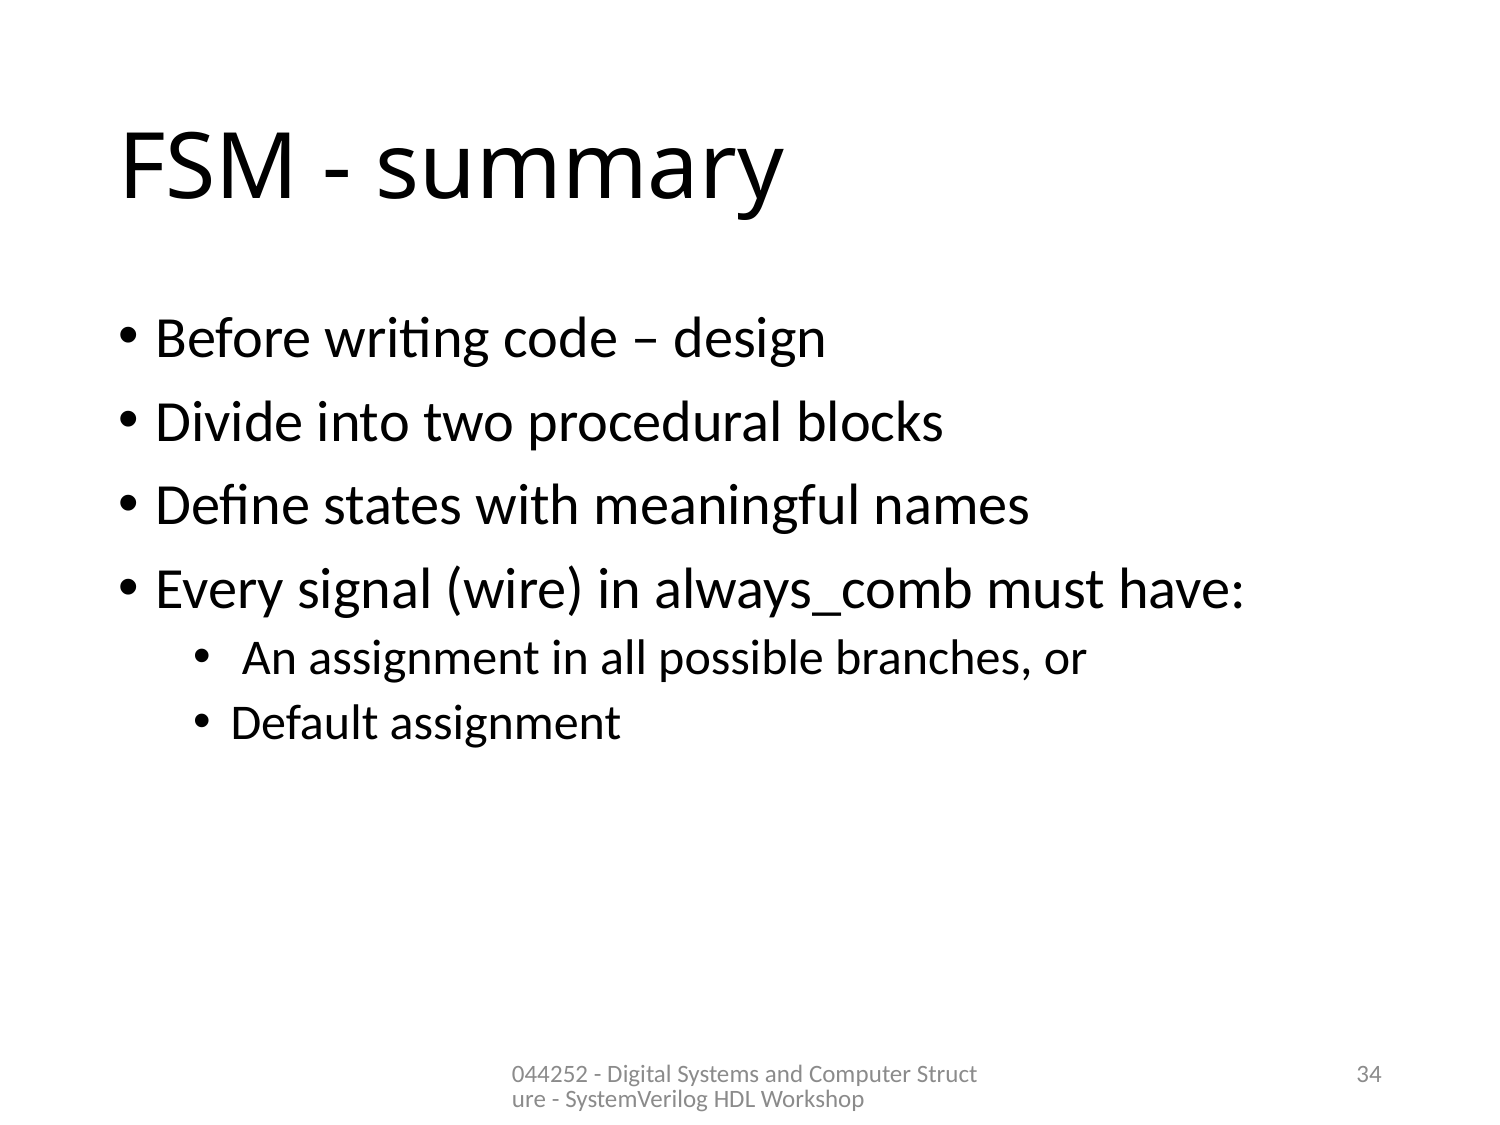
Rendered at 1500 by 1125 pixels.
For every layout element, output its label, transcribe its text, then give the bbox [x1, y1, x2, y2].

title FSM - summary [103, 59, 1397, 278]
footer 044252 - Digital Systems and Computer Structure - SystemVerilog HDL Workshop [496, 1042, 1004, 1103]
list Before writing code – design Divide into two procedural blocks Define states with meaningful names Every signal (wire) in always_comb must have: An assignment in all possible branches, or Default assignment [103, 299, 1397, 1014]
slide_number 34 [1059, 1042, 1397, 1103]
